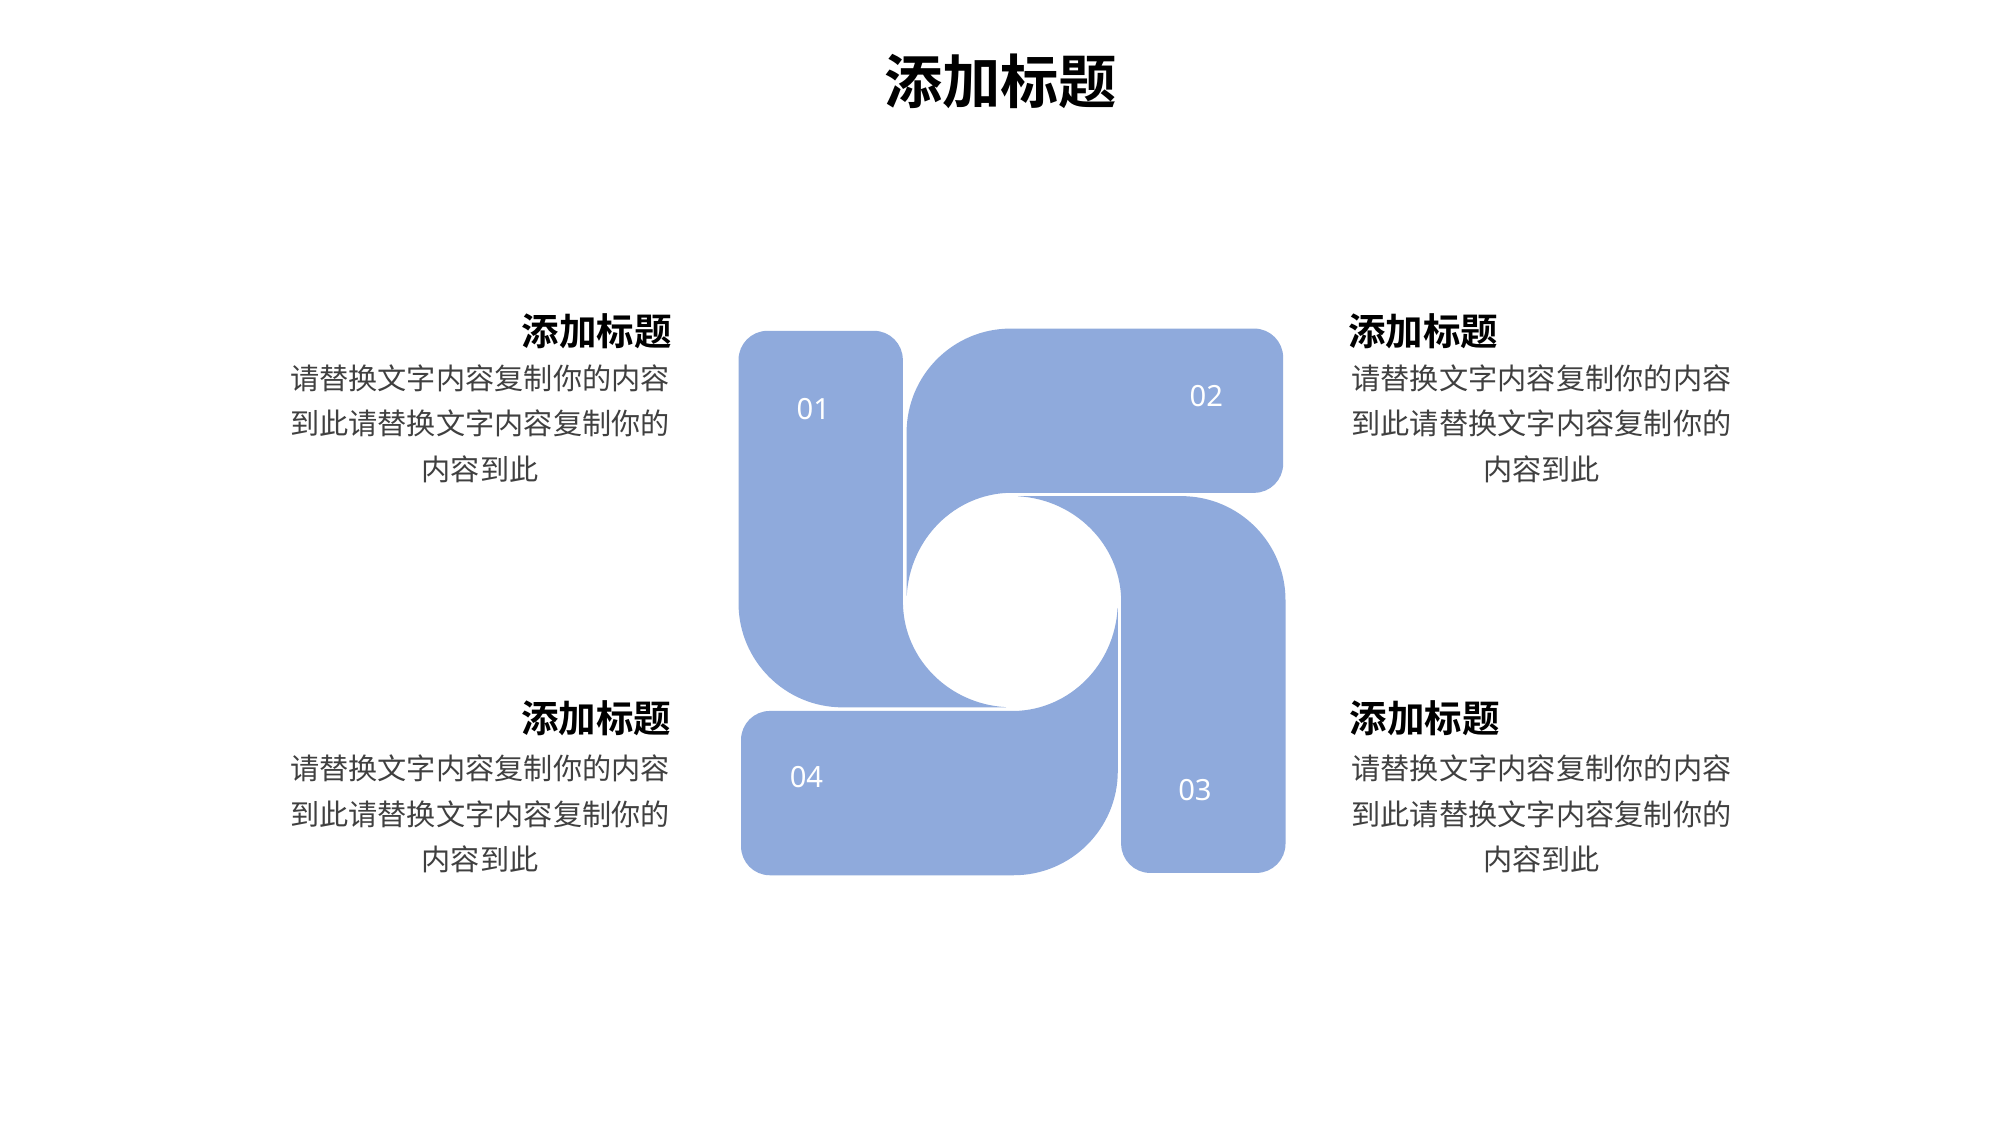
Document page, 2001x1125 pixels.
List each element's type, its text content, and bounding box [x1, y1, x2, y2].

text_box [264, 328, 1758, 886]
text_box 添加标题 [506, 291, 688, 328]
text_box 添加标题 [0, 38, 2000, 123]
text_box 添加标题 [1333, 291, 1514, 328]
